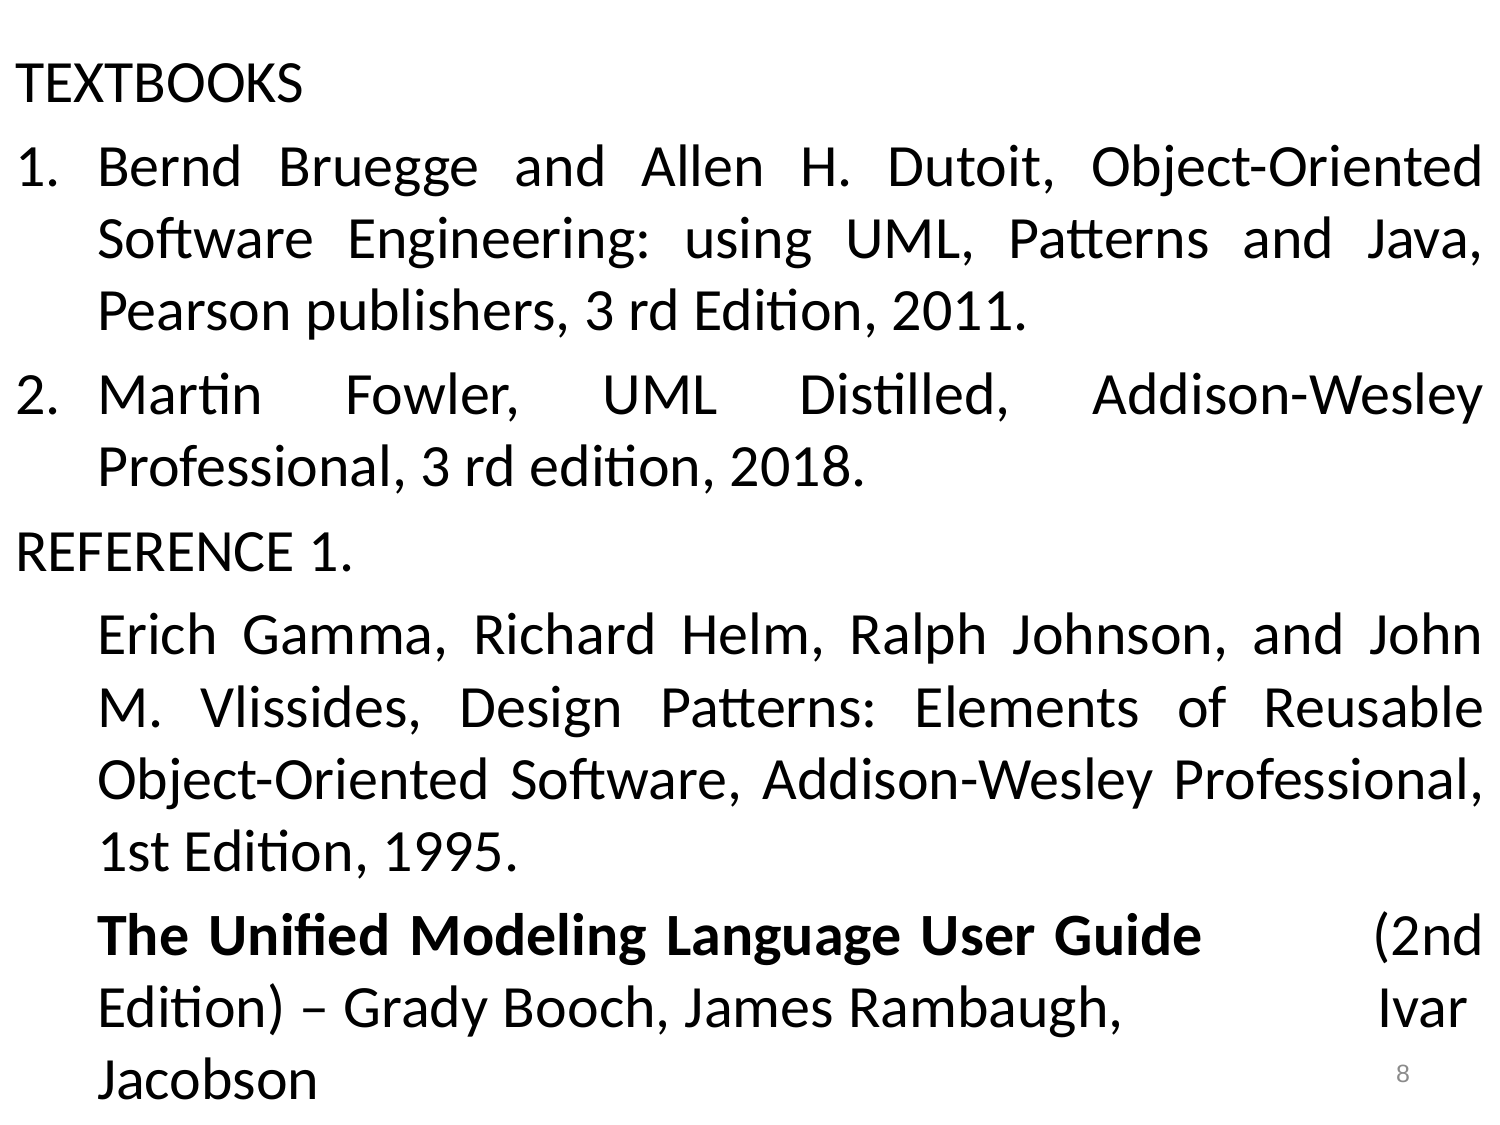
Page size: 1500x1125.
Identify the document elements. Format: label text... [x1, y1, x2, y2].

slide_number 8 [1074, 1042, 1425, 1103]
list TEXTBOOKS Bernd Bruegge and Allen H. Dutoit, Object-Oriented Software Engineering: using UML, Patterns and Java, Pearson publishers, 3 rd Edition, 2011. Martin Fowler, UML Distilled, Addison-Wesley Professional, 3 rd edition, 2018. REFERENCE 1. Erich Gamma, Richard Helm, Ralph Johnson, and John M. Vlissides, Design Patterns: Elements of Reusable Object-Oriented Software, Addison-Wesley Professional, 1st Edition, 1995. The Unified Modeling Language User Guide (2nd Edition) – Grady Booch, James Rambaugh, Ivar Jacobson [0, 35, 1500, 1125]
